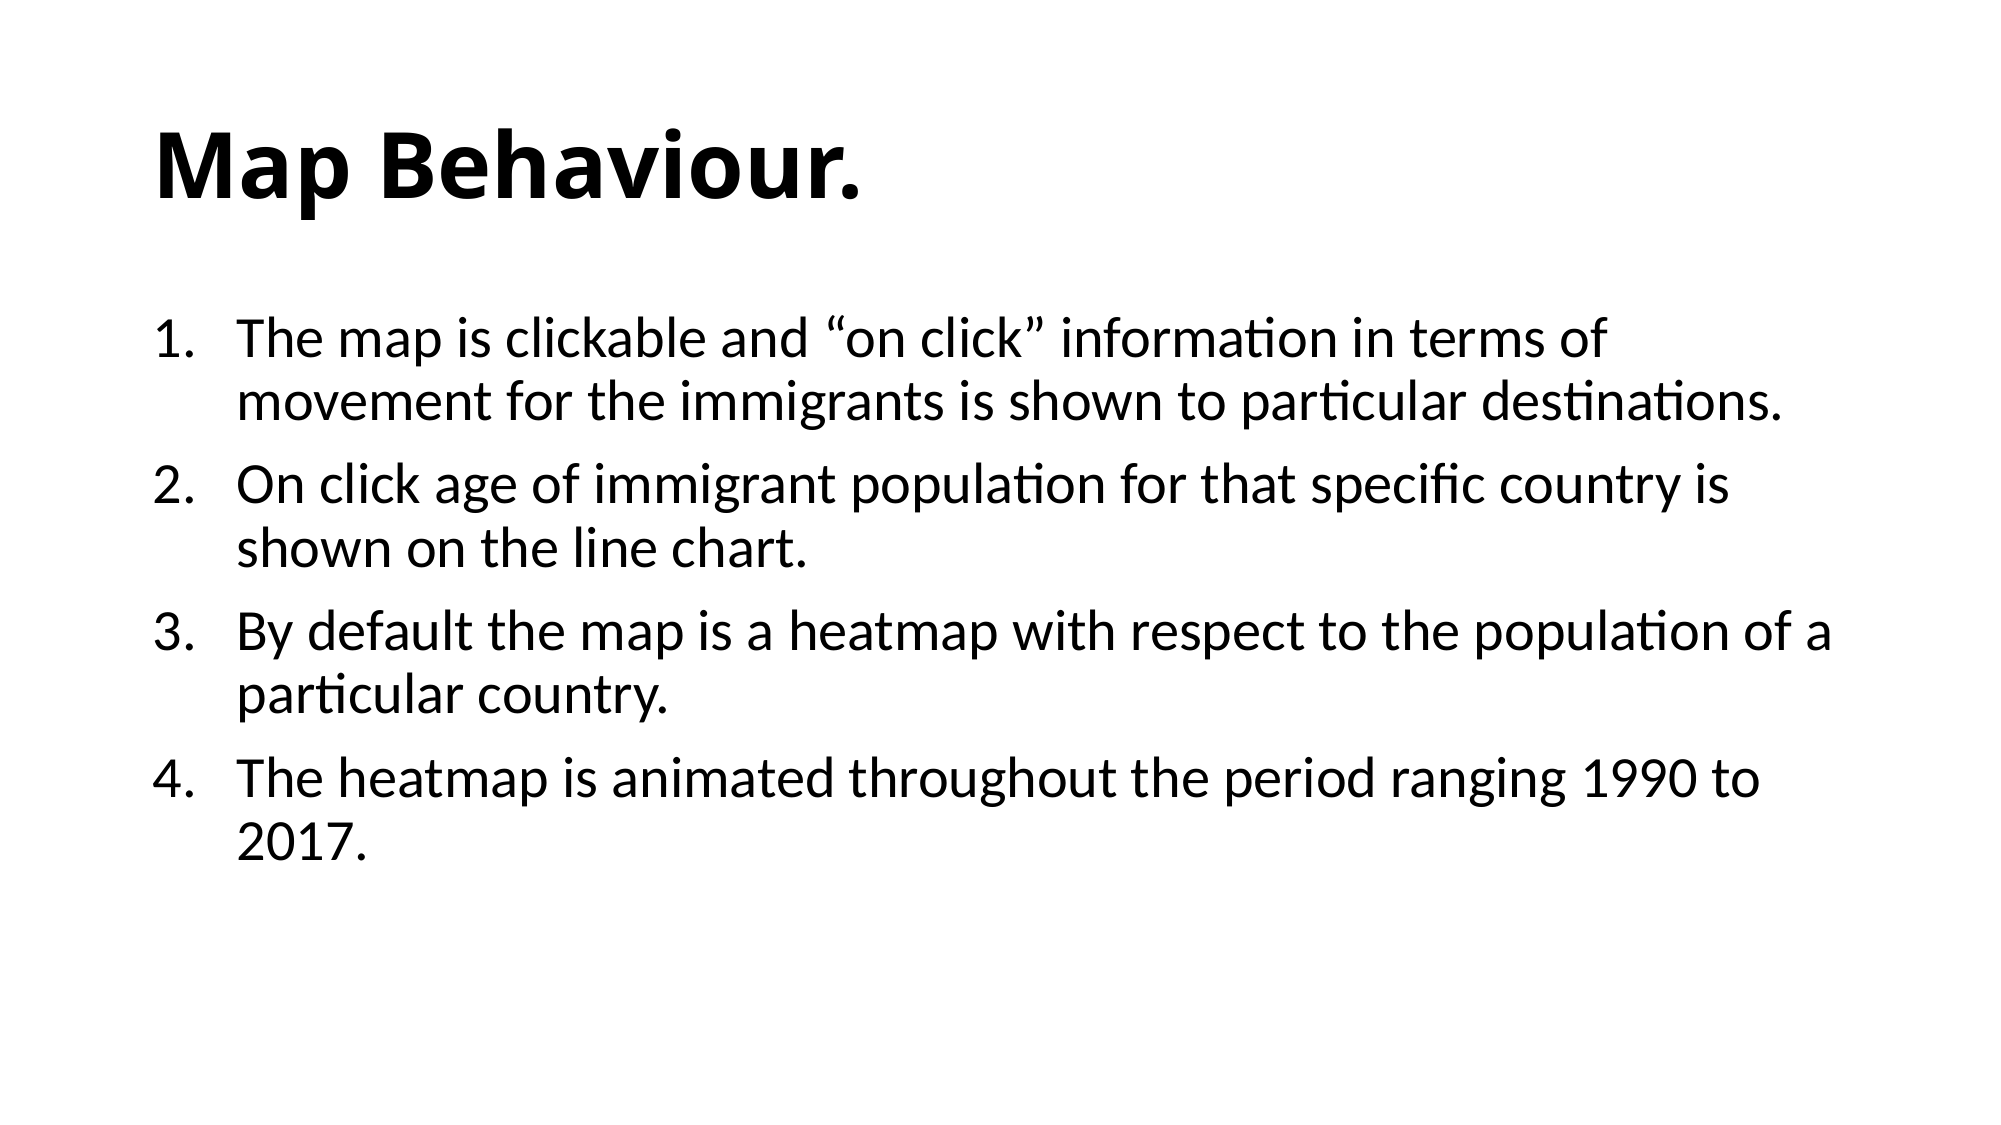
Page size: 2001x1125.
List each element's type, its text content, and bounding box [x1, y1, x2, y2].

title Map Behaviour. [137, 59, 1863, 278]
list The map is clickable and “on click” information in terms of movement for the immigrants is shown to particular destinations. On click age of immigrant population for that specific country is shown on the line chart. By default the map is a heatmap with respect to the population of a particular country. The heatmap is animated throughout the period ranging 1990 to 2017. [137, 299, 1863, 1014]
